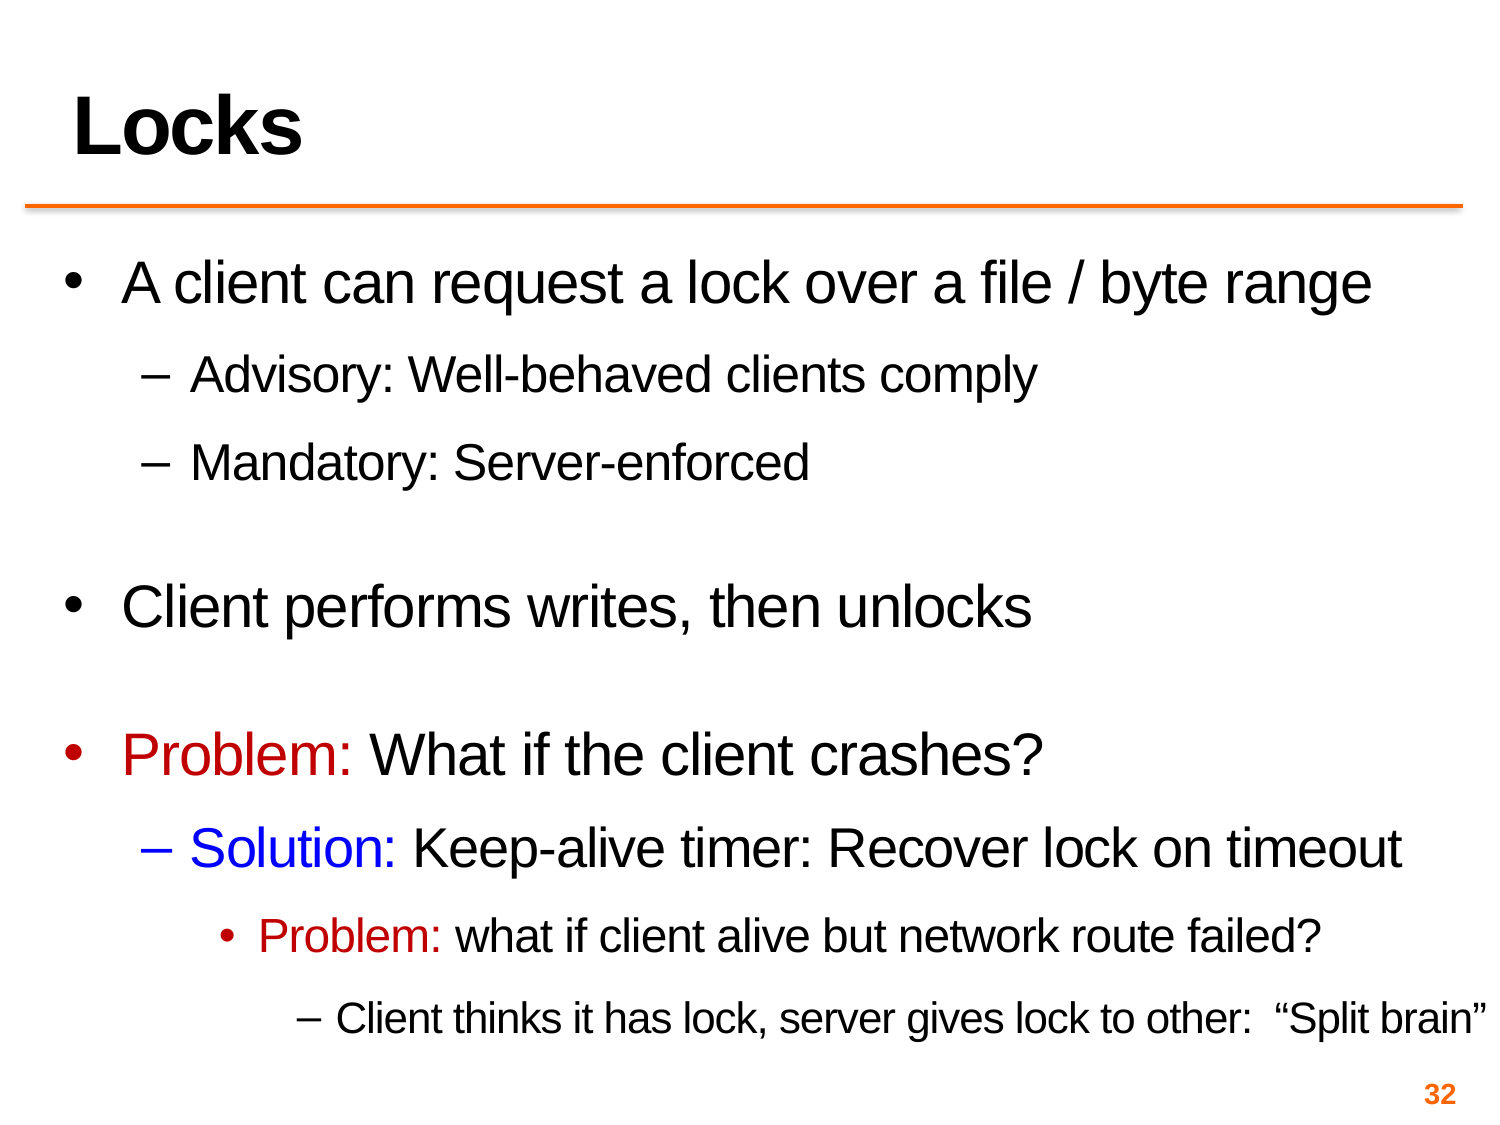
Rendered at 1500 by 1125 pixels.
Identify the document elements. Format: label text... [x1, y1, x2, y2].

title Locks [57, 2, 1463, 178]
slide_number 32 [1112, 1074, 1463, 1110]
list A client can request a lock over a file / byte range Advisory: Well-behaved clients comply Mandatory: Server-enforced Client performs writes, then unlocks Problem: What if the client crashes? Solution: Keep-alive timer: Recover lock on timeout Problem: what if client alive but network route failed? Client thinks it has lock, server gives lock to other: “Split brain” [57, 237, 1500, 1060]
